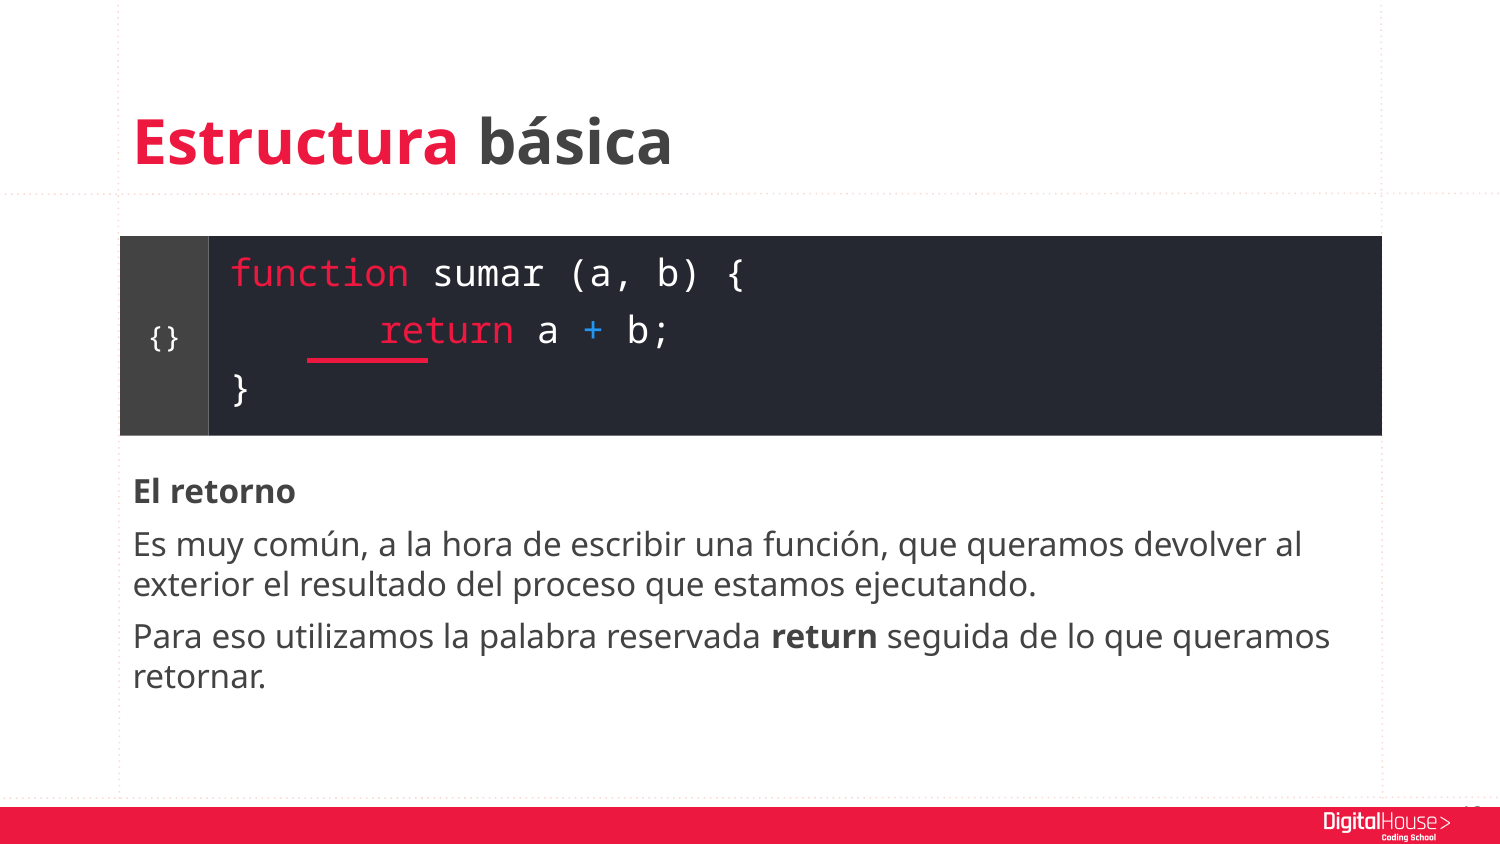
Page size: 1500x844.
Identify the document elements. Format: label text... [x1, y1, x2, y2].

text_box El retorno Es muy común, a la hora de escribir una función, que queramos devolver al exterior el resultado del proceso que estamos ejecutando. Para eso utilizamos la palabra reservada return seguida de lo que queramos retornar. [117, 455, 1383, 536]
picture [1324, 812, 1450, 842]
text_box Estructura básica [117, 90, 1383, 193]
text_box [119, 235, 1383, 436]
